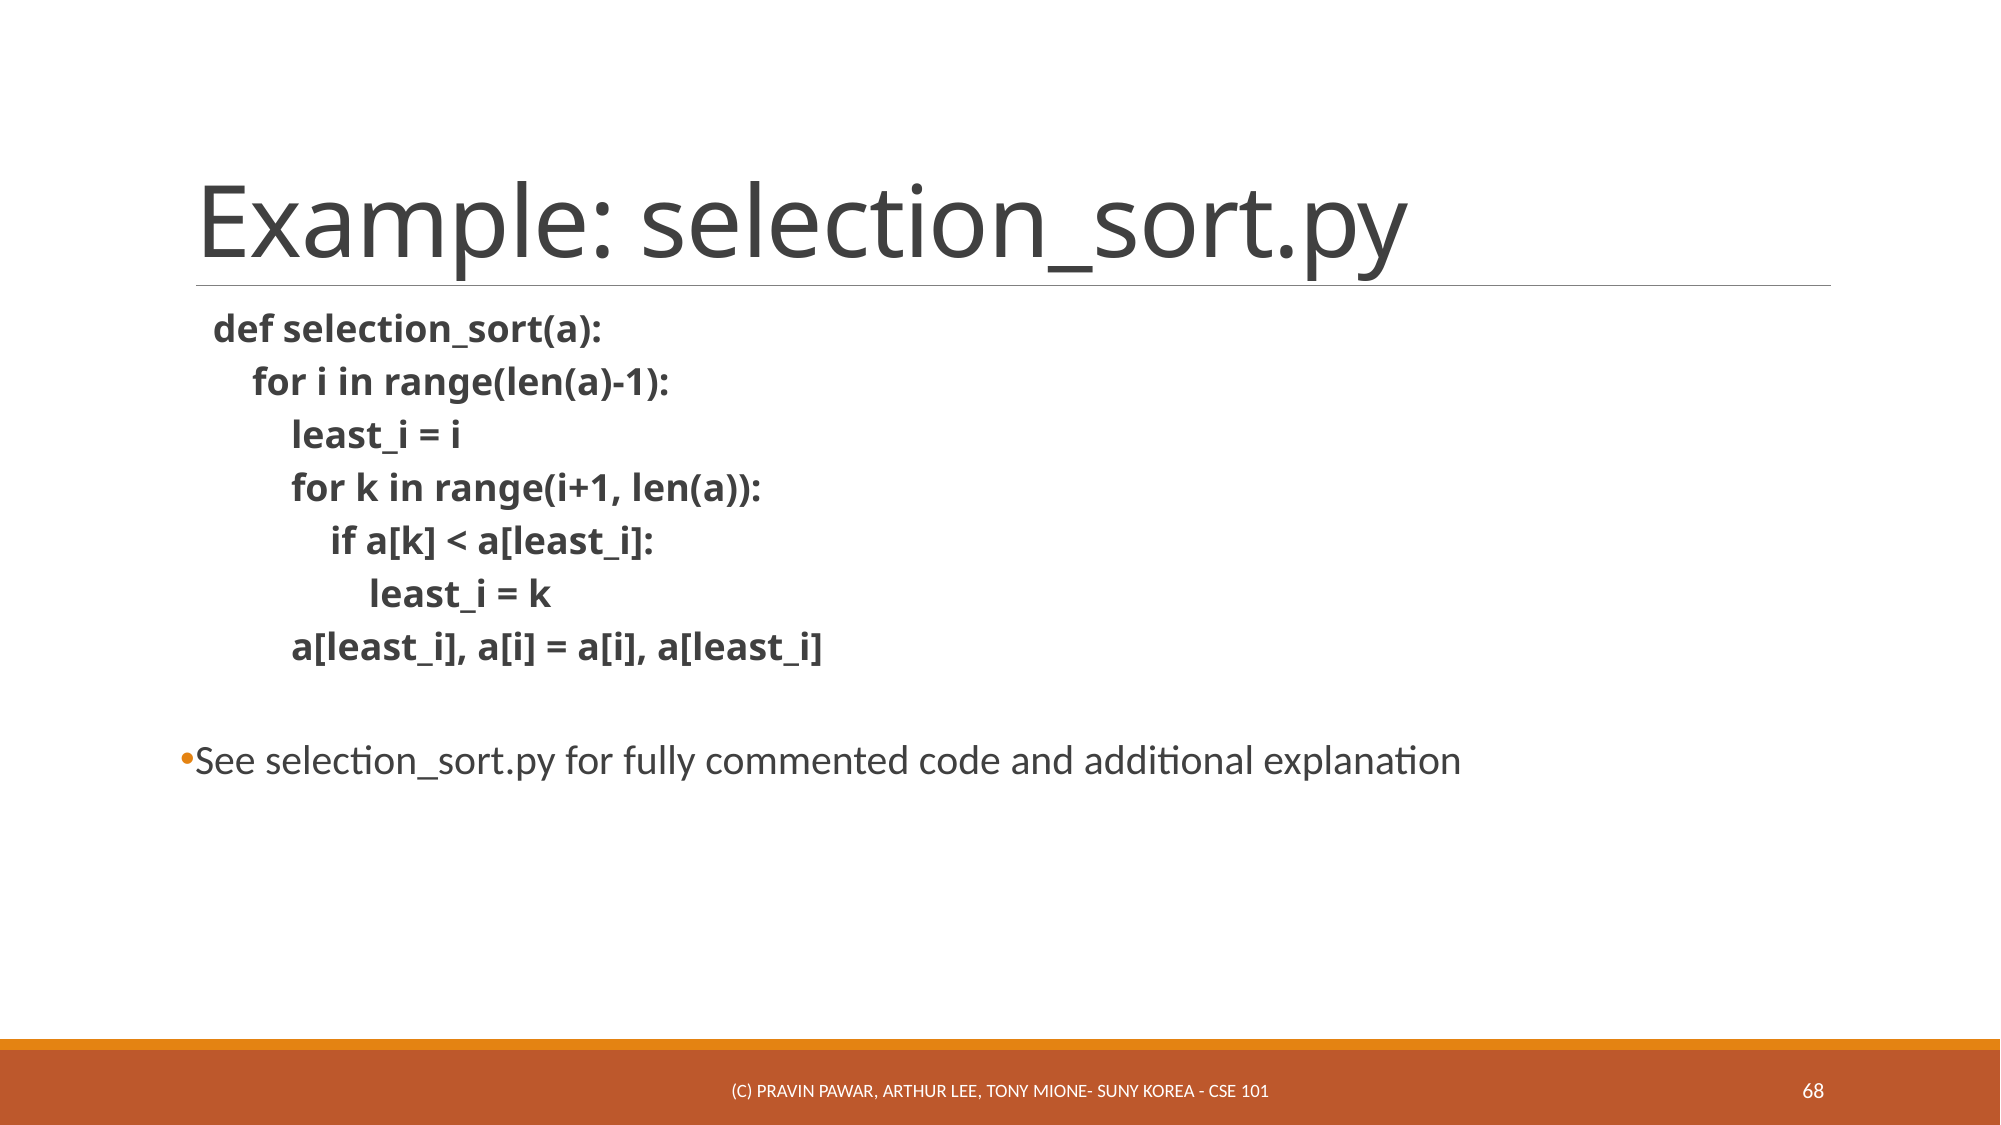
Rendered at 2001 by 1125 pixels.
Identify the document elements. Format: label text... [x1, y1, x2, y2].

title Example: selection_sort.py [180, 47, 1830, 285]
footer (c) Pravin Pawar, Arthur Lee, Tony Mione- SUNY Korea - CSE 101 [604, 1059, 1396, 1120]
slide_number 68 [1624, 1059, 1840, 1120]
list def selection_sort(a): for i in range(len(a)-1): least_i = i for k in range(i+1, len(a)): if a[k] < a[least_i]: least_i = k a[least_i], a[i] = a[i], a[least_i] See selection_sort.py for fully commented code and additional explanation [180, 302, 1830, 963]
